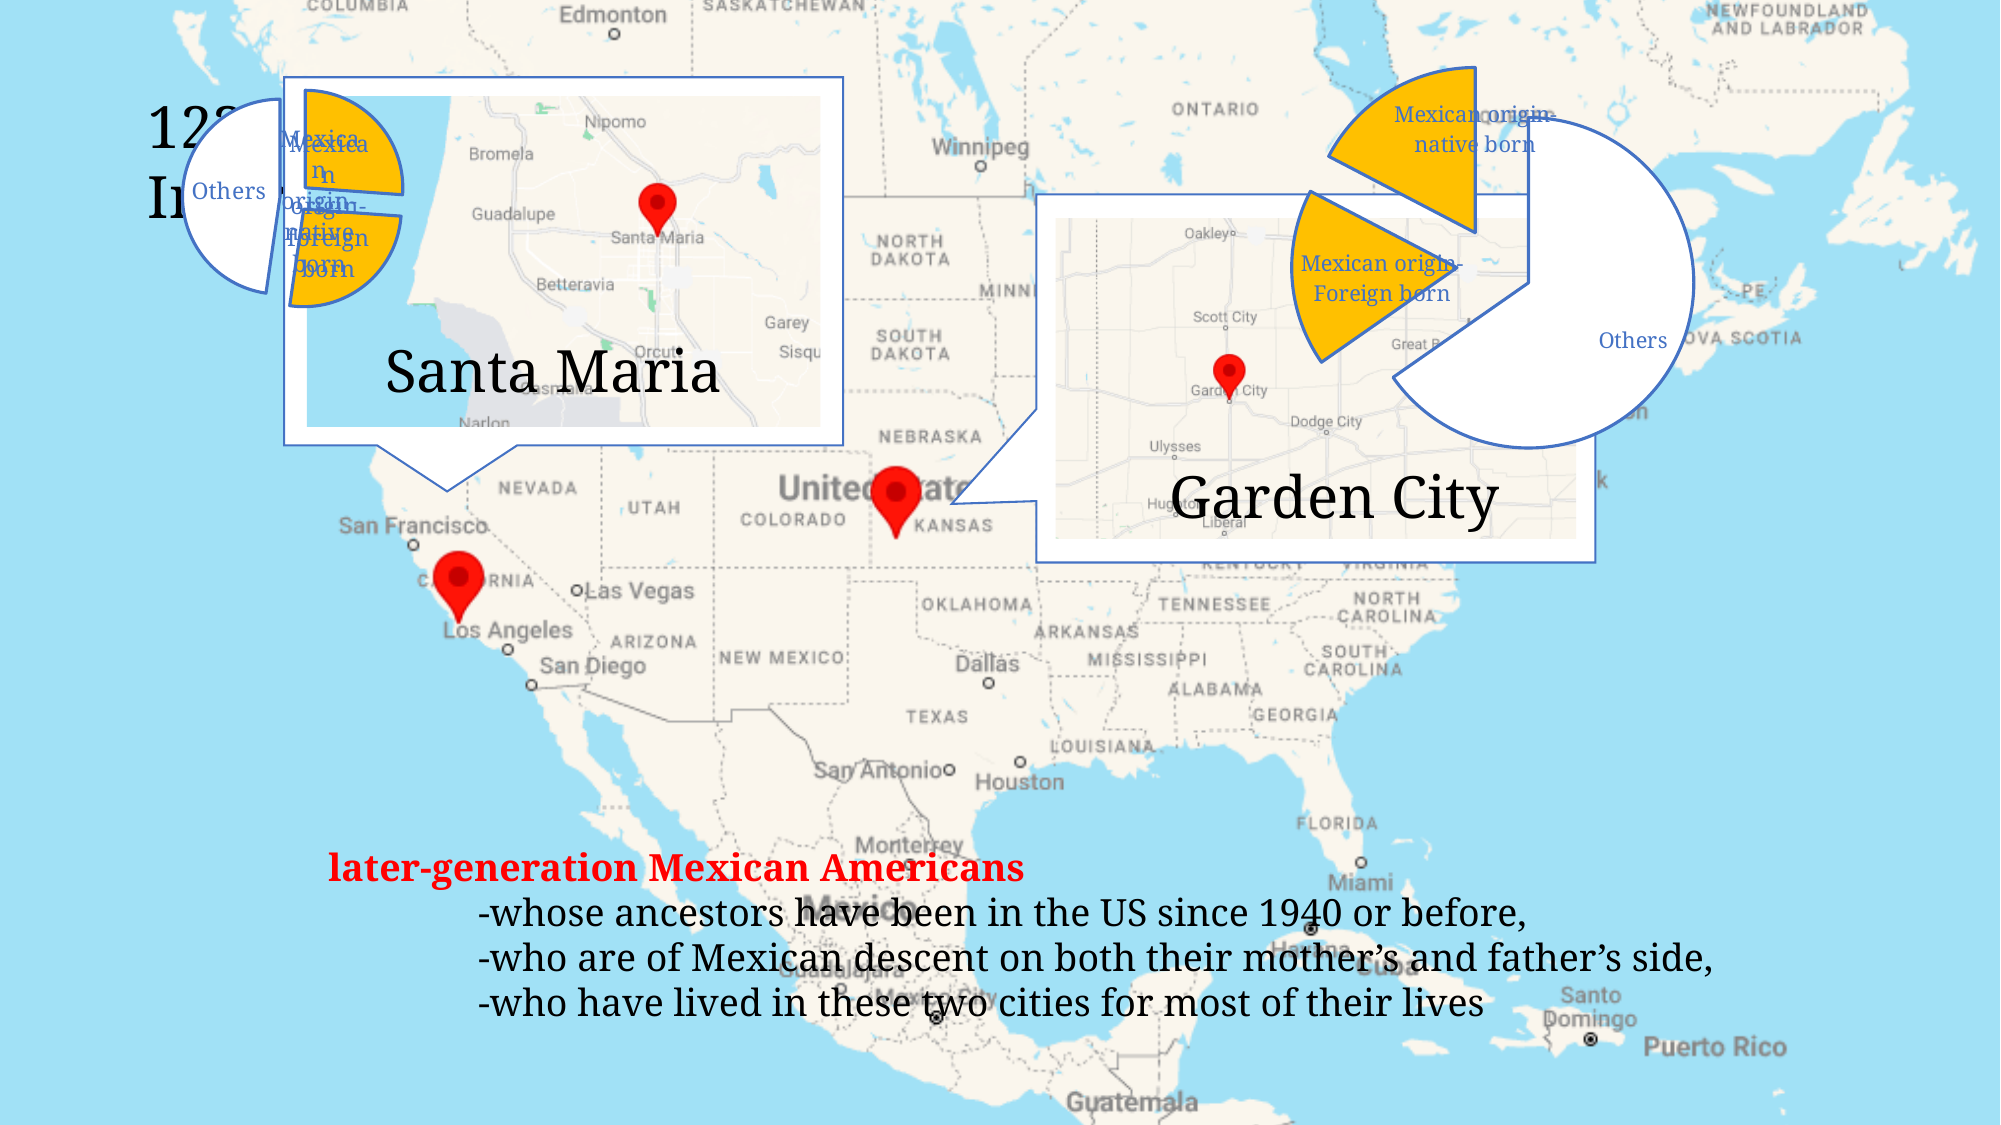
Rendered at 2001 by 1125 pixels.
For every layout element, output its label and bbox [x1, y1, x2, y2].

chart [1128, 53, 1862, 477]
picture [0, 0, 2000, 1125]
chart [0, 0, 671, 401]
